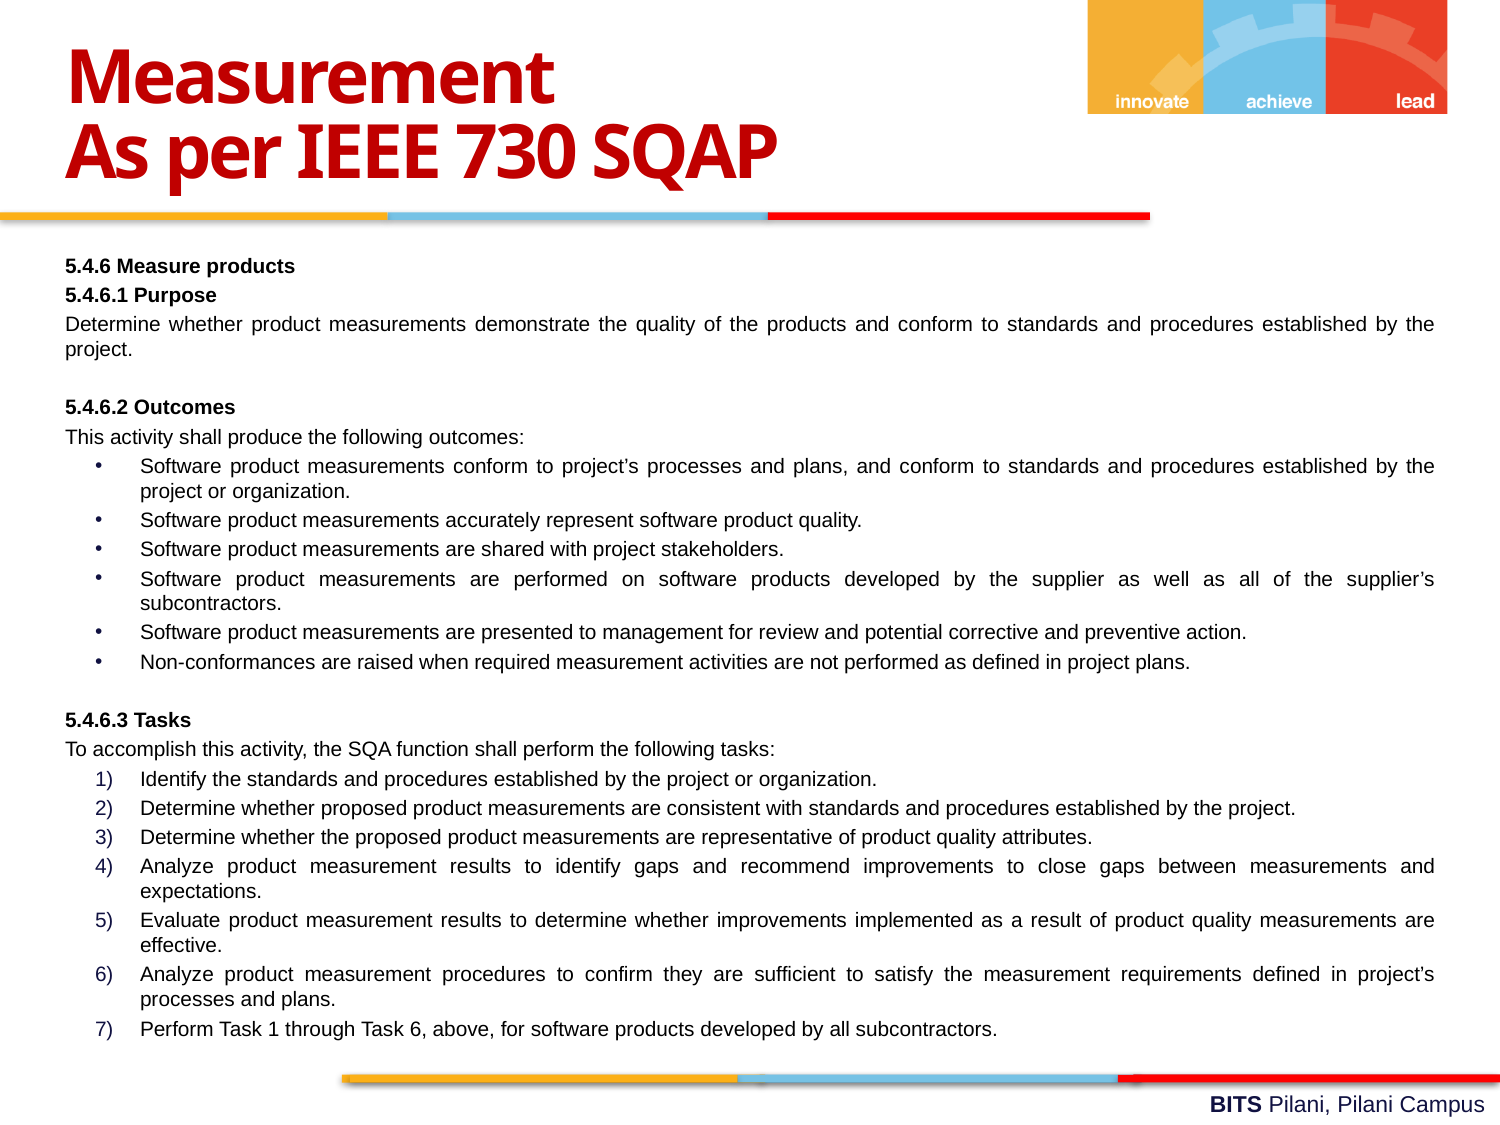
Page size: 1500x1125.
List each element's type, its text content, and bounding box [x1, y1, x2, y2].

list Measurement As per IEEE 730 SQAP [50, 24, 1088, 213]
picture [1087, 0, 1448, 114]
list 5.4.6 Measure products 5.4.6.1 Purpose Determine whether product measurements demonstrate the quality of the products and conform to standards and procedures established by the project. 5.4.6.2 Outcomes This activity shall produce the following outcomes: Software product measurements conform to project’s processes and plans, and conform to standards and procedures established by the project or organization. Software product measurements accurately represent software product quality. Software product measurements are shared with project stakeholders. Software product measurements are performed on software products developed by the supplier as well as all of the supplier’s subcontractors. Software product measurements are presented to management for review and potential corrective and preventive action. Non-conformances are raised when required measurement activities are not performed as defined in project plans. 5.4.6.3 Tasks To accomplish this activity, the SQA function shall perform the following tasks: Identify the standards and procedures established by the project or organization. Determine whether proposed product measurements are consistent with standards and procedures established by the project. Determine whether the proposed product measurements are representative of product quality attributes. Analyze product measurement results to identify gaps and recommend improvements to close gaps between measurements and expectations. Evaluate product measurement results to determine whether improvements implemented as a result of product quality measurements are effective. Analyze product measurement procedures to confirm they are sufficient to satisfy the measurement requirements defined in project’s processes and plans. Perform Task 1 through Task 6, above, for software products developed by all subcontractors. [50, 245, 1450, 1063]
